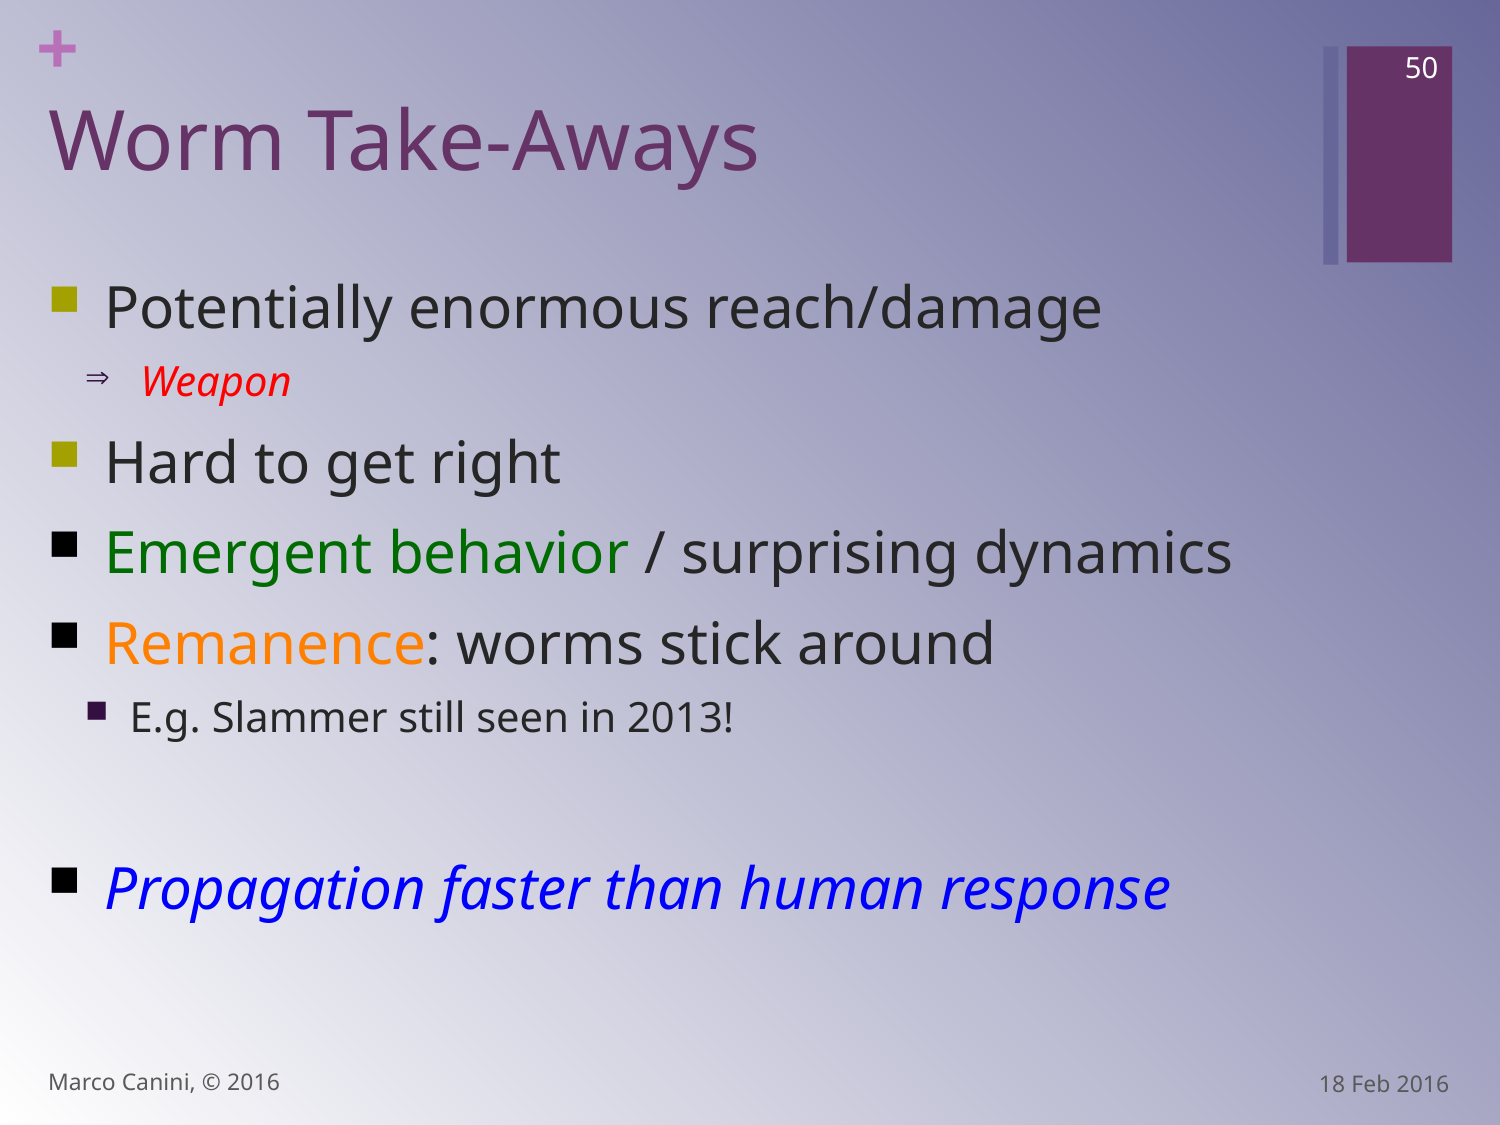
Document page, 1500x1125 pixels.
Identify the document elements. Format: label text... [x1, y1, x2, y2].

title Worm Take-Aways [33, 79, 1322, 262]
slide_number 50 [1362, 39, 1454, 100]
list Potentially enormous reach/damage Weapon Hard to get right Emergent behavior / surprising dynamics Remanence: worms stick around E.g. Slammer still seen in 2013! Propagation faster than human response [33, 262, 1465, 1054]
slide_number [1114, 1053, 1465, 1114]
footer Marco Canini, © 2016 [33, 1053, 1038, 1114]
